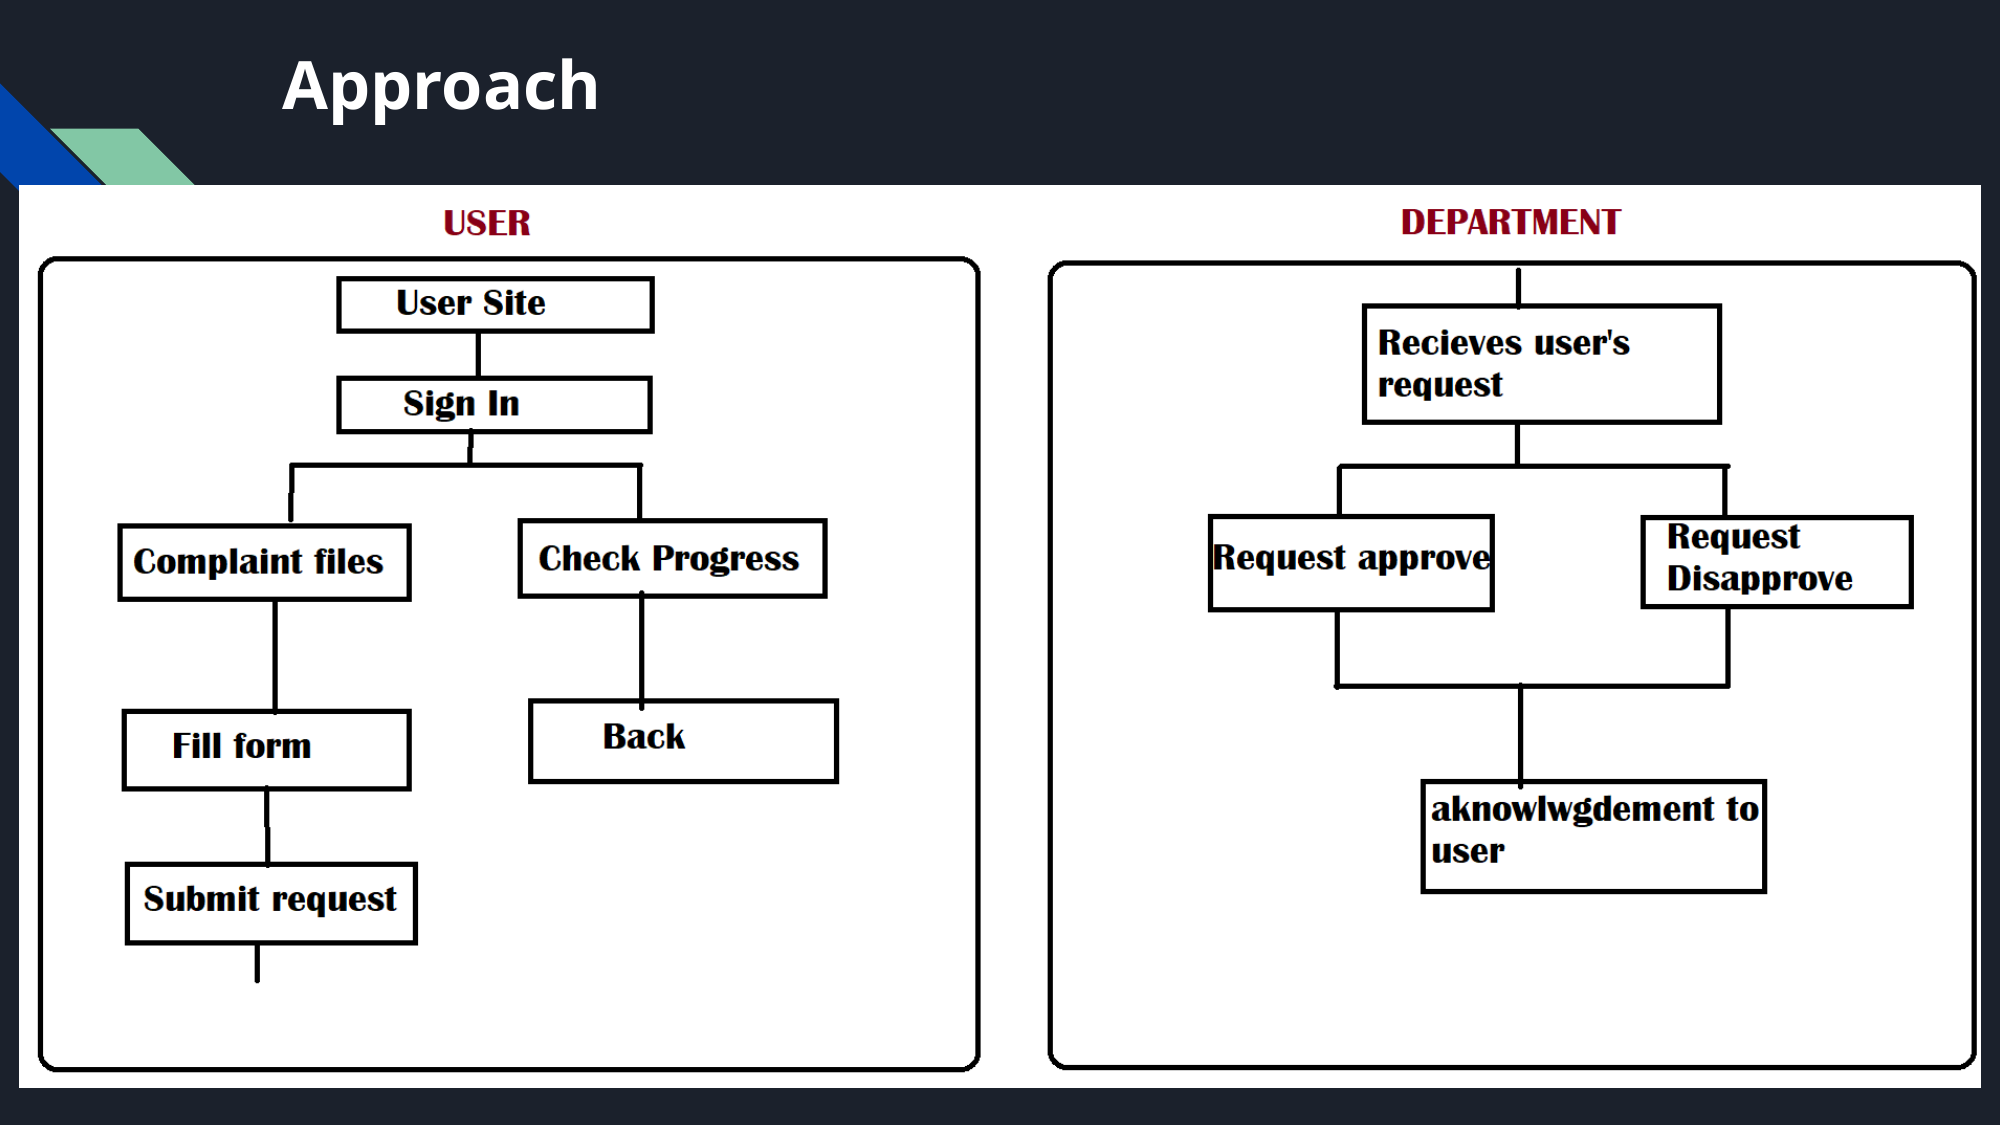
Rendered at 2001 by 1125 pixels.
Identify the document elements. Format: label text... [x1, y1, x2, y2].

picture [19, 185, 1981, 1088]
title Approach [262, 22, 1798, 144]
